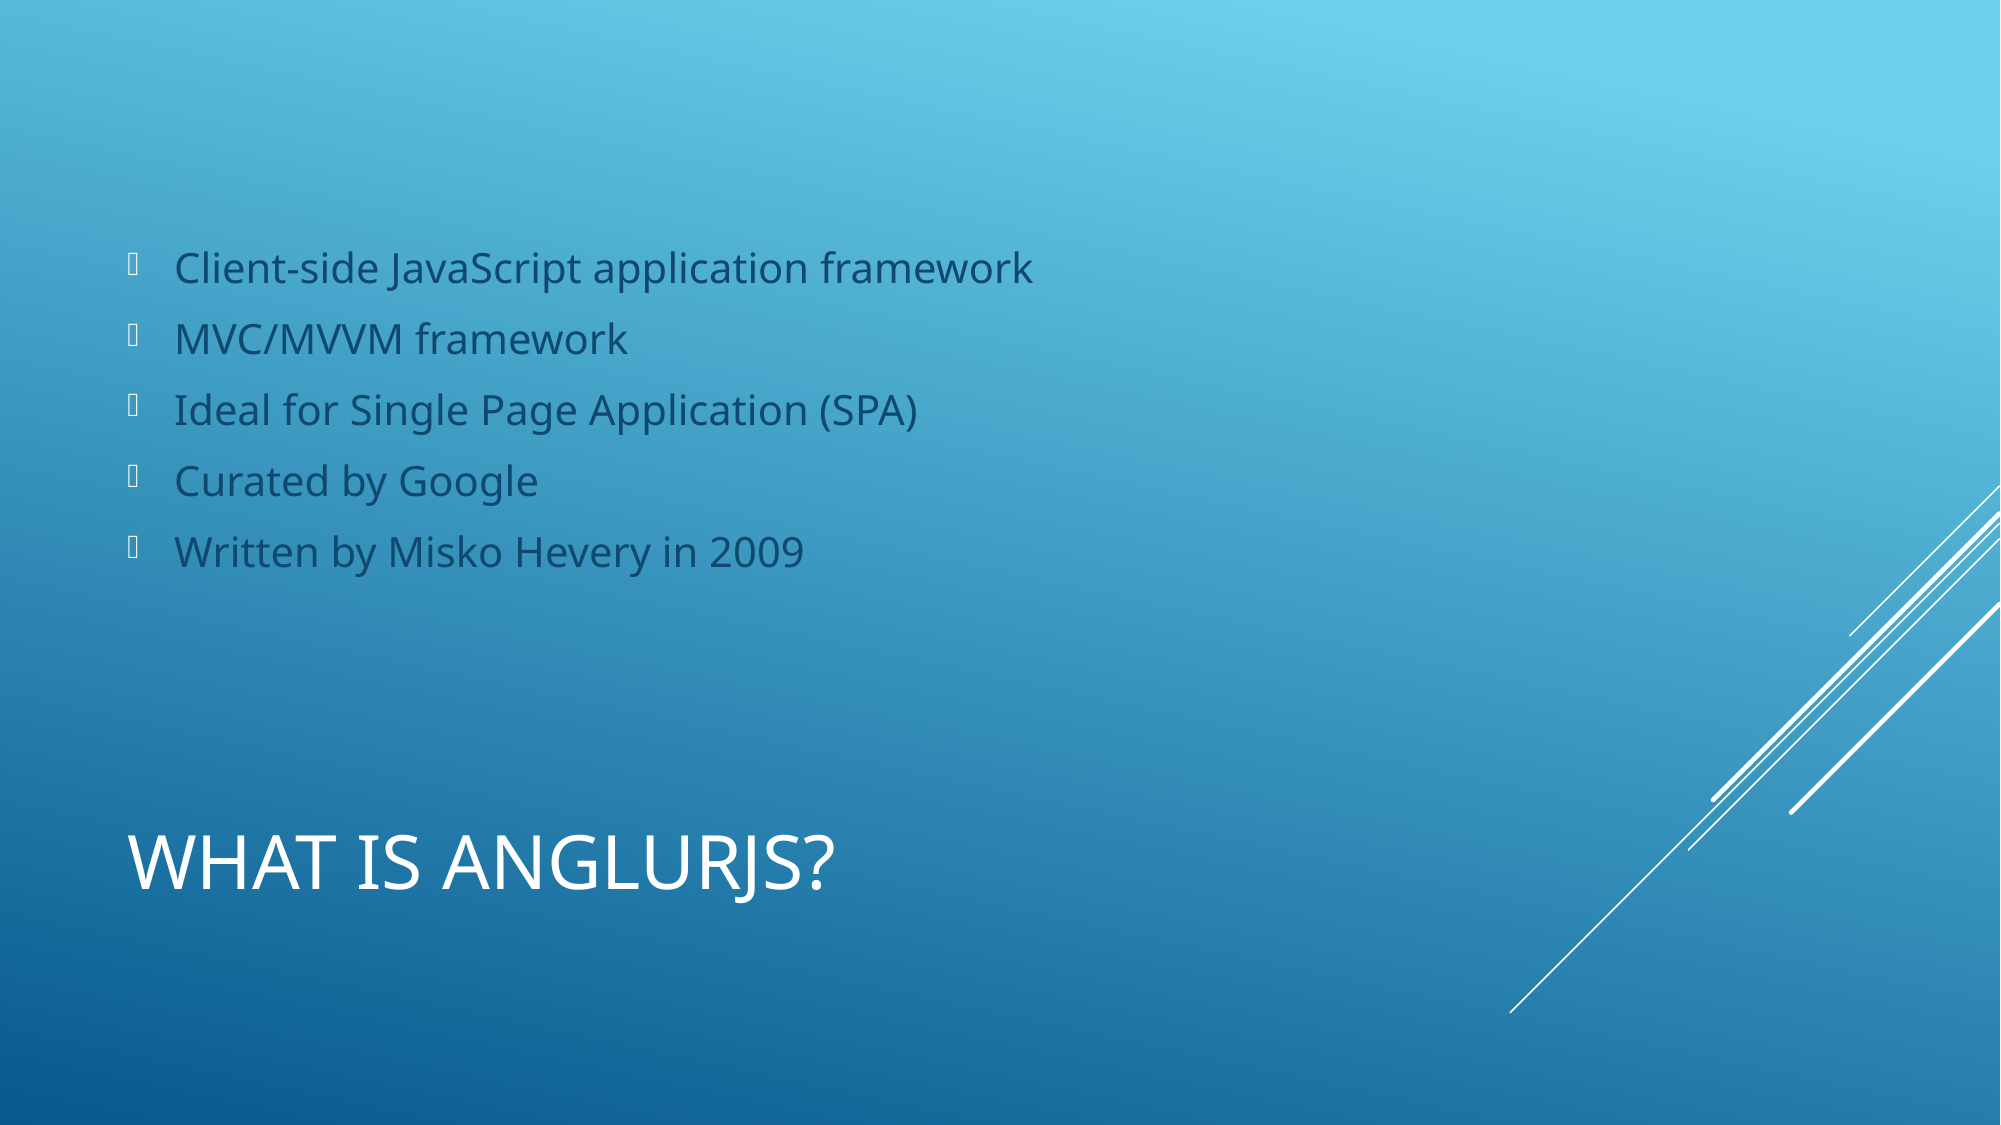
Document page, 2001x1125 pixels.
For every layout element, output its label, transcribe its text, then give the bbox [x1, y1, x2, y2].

list Client-side JavaScript application framework MVC/MVVM framework Ideal for Single Page Application (SPA) Curated by Google Written by Misko Hevery in 2009 [112, 112, 1513, 706]
title What is Anglurjs? [112, 736, 1513, 984]
